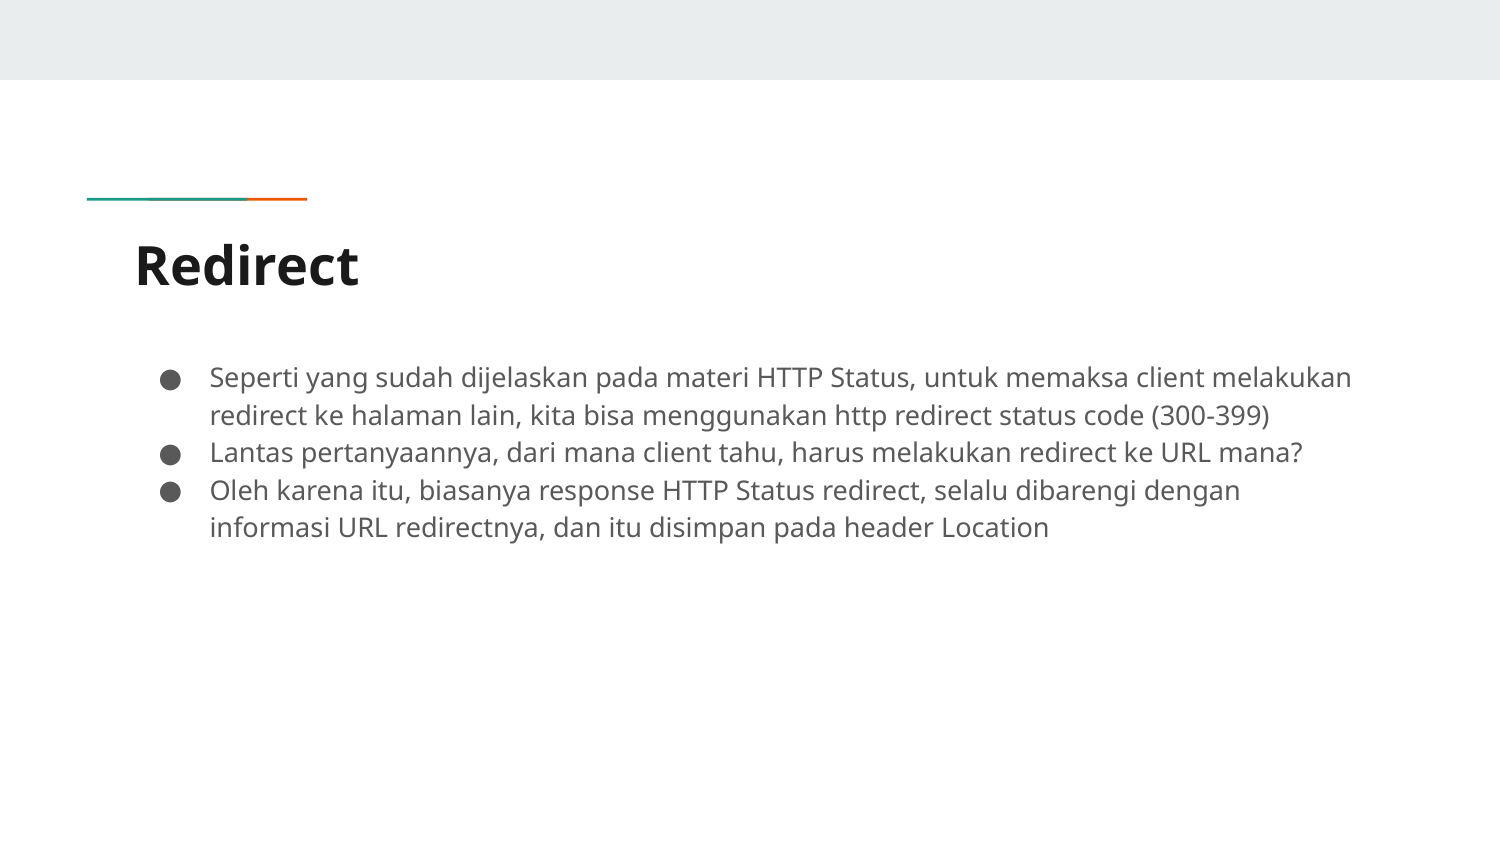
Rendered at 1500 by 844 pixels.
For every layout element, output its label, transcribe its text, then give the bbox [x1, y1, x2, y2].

title Redirect [119, 216, 1381, 305]
list Seperti yang sudah dijelaskan pada materi HTTP Status, untuk memaksa client melakukan redirect ke halaman lain, kita bisa menggunakan http redirect status code (300-399) Lantas pertanyaannya, dari mana client tahu, harus melakukan redirect ke URL mana? Oleh karena itu, biasanya response HTTP Status redirect, selalu dibarengi dengan informasi URL redirectnya, dan itu disimpan pada header Location [119, 341, 1381, 712]
